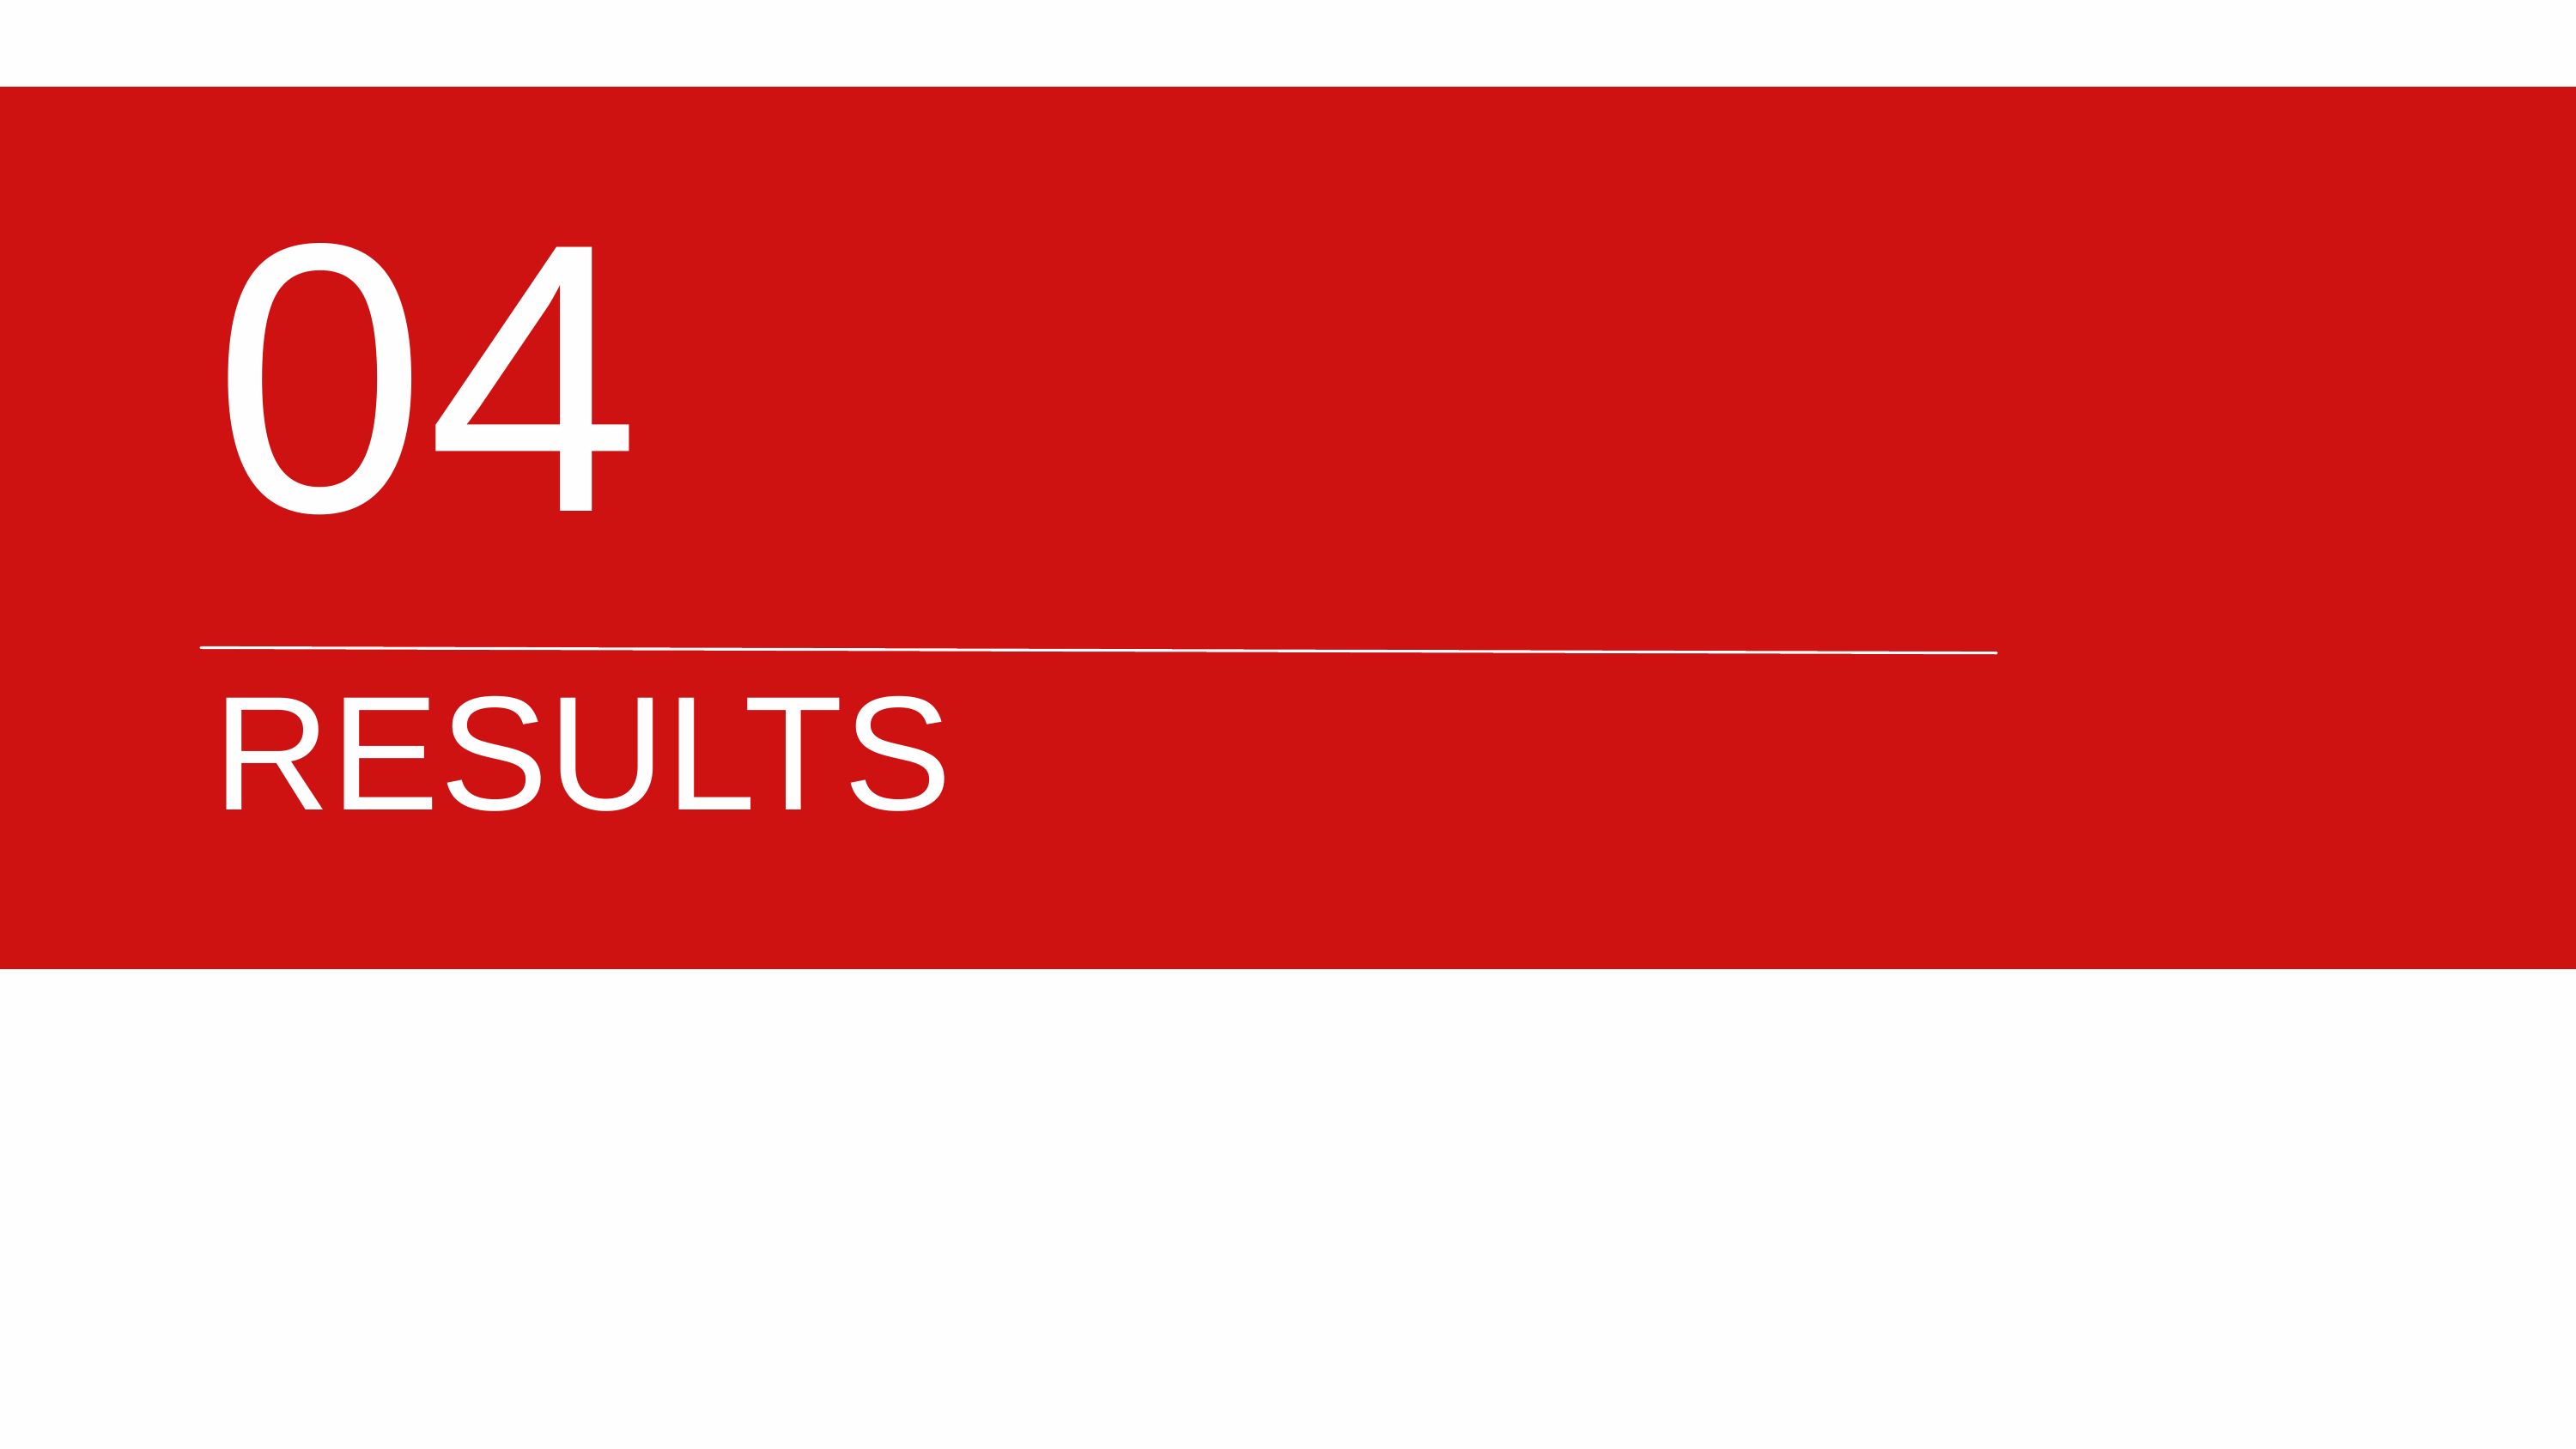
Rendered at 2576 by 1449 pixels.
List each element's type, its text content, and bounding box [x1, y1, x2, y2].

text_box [0, 0, 2576, 87]
text_box 04 [213, 127, 928, 588]
text_box RESULTS [213, 646, 2043, 843]
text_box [0, 968, 2576, 1449]
